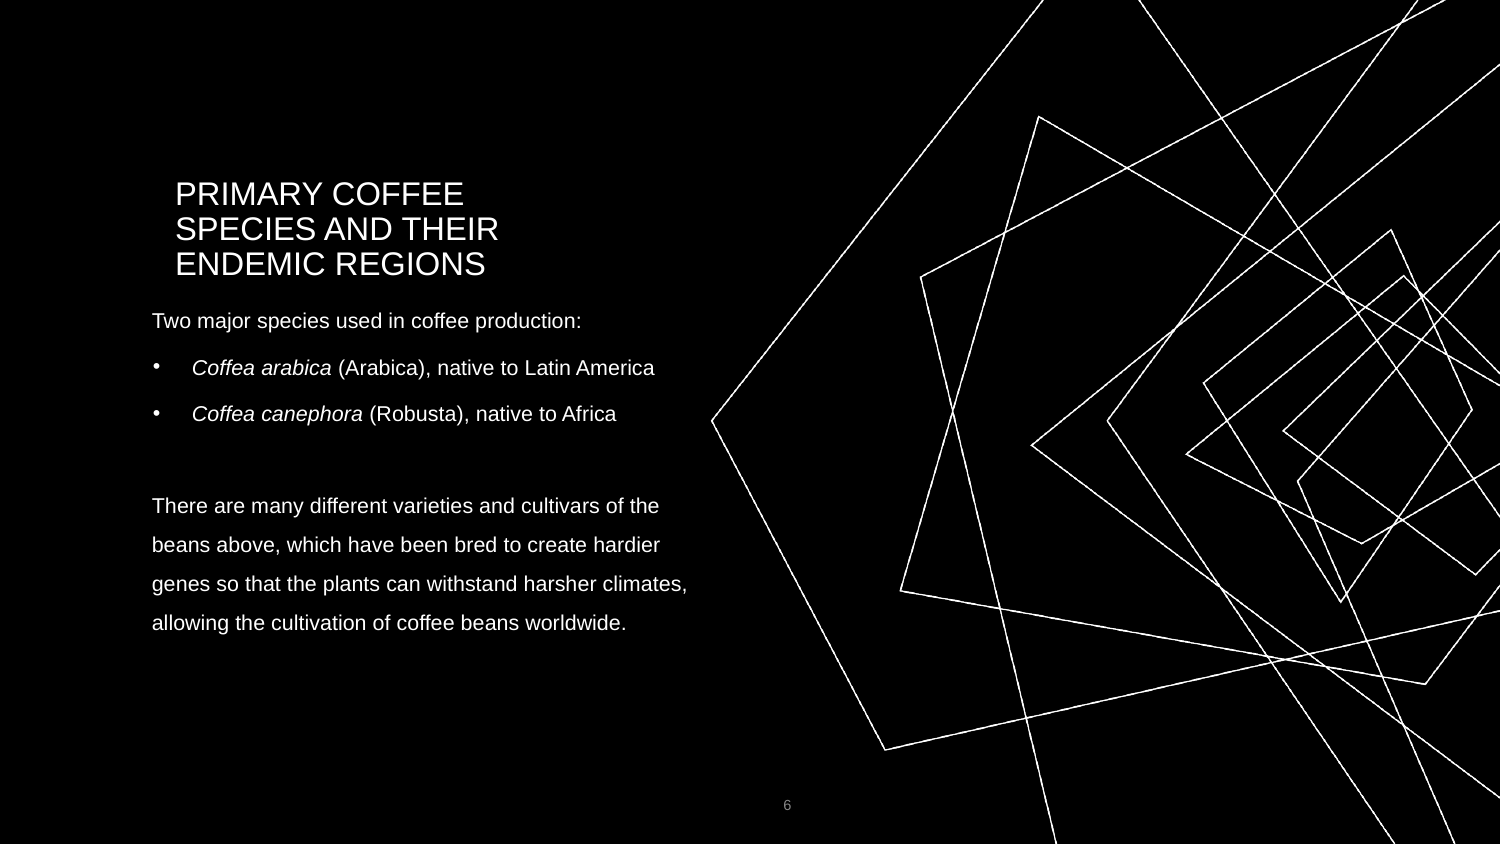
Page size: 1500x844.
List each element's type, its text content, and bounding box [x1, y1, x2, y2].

picture [675, 0, 1500, 844]
list Two major species used in coffee production: Coffea arabica (Arabica), native to Latin America Coffea canephora (Robusta), native to Africa There are many different varieties and cultivars of the beans above, which have been bred to create hardier genes so that the plants can withstand harsher climates, allowing the cultivation of coffee beans worldwide. [140, 288, 708, 709]
slide_number ‹#› [681, 782, 803, 827]
title PRIMARY COFFEE SPECIES AND THEIR ENDEMIC REGIONS [164, 125, 521, 288]
